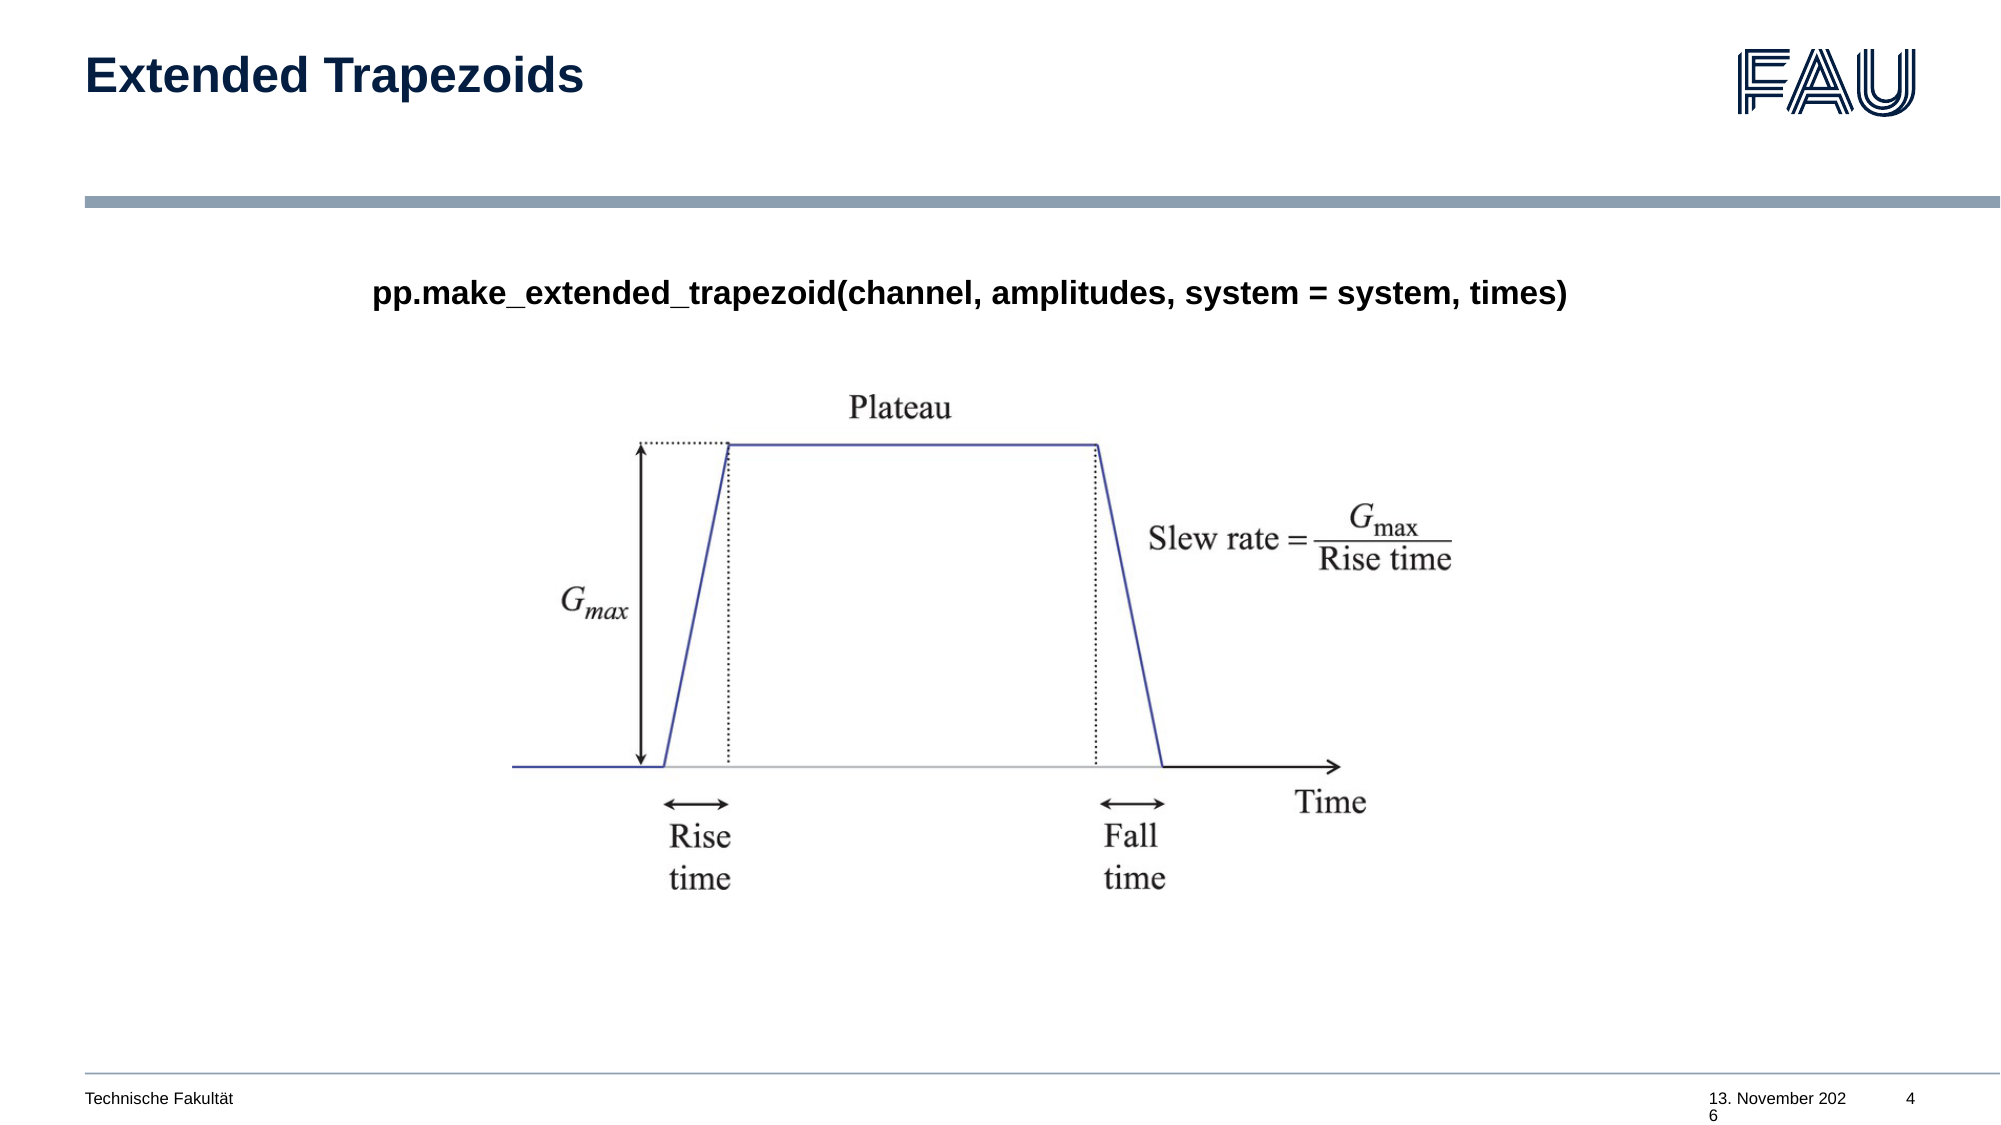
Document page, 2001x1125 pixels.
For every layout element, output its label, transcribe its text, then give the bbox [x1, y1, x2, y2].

slide_number 4 [1883, 1088, 1916, 1109]
title Extended Trapezoids [85, 49, 1208, 104]
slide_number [1708, 1088, 1849, 1109]
list pp.make_extended_trapezoid(channel, amplitudes, system = system, times) [85, 267, 1916, 1018]
footer Technische Fakultät [85, 1088, 983, 1109]
picture [510, 392, 1454, 892]
